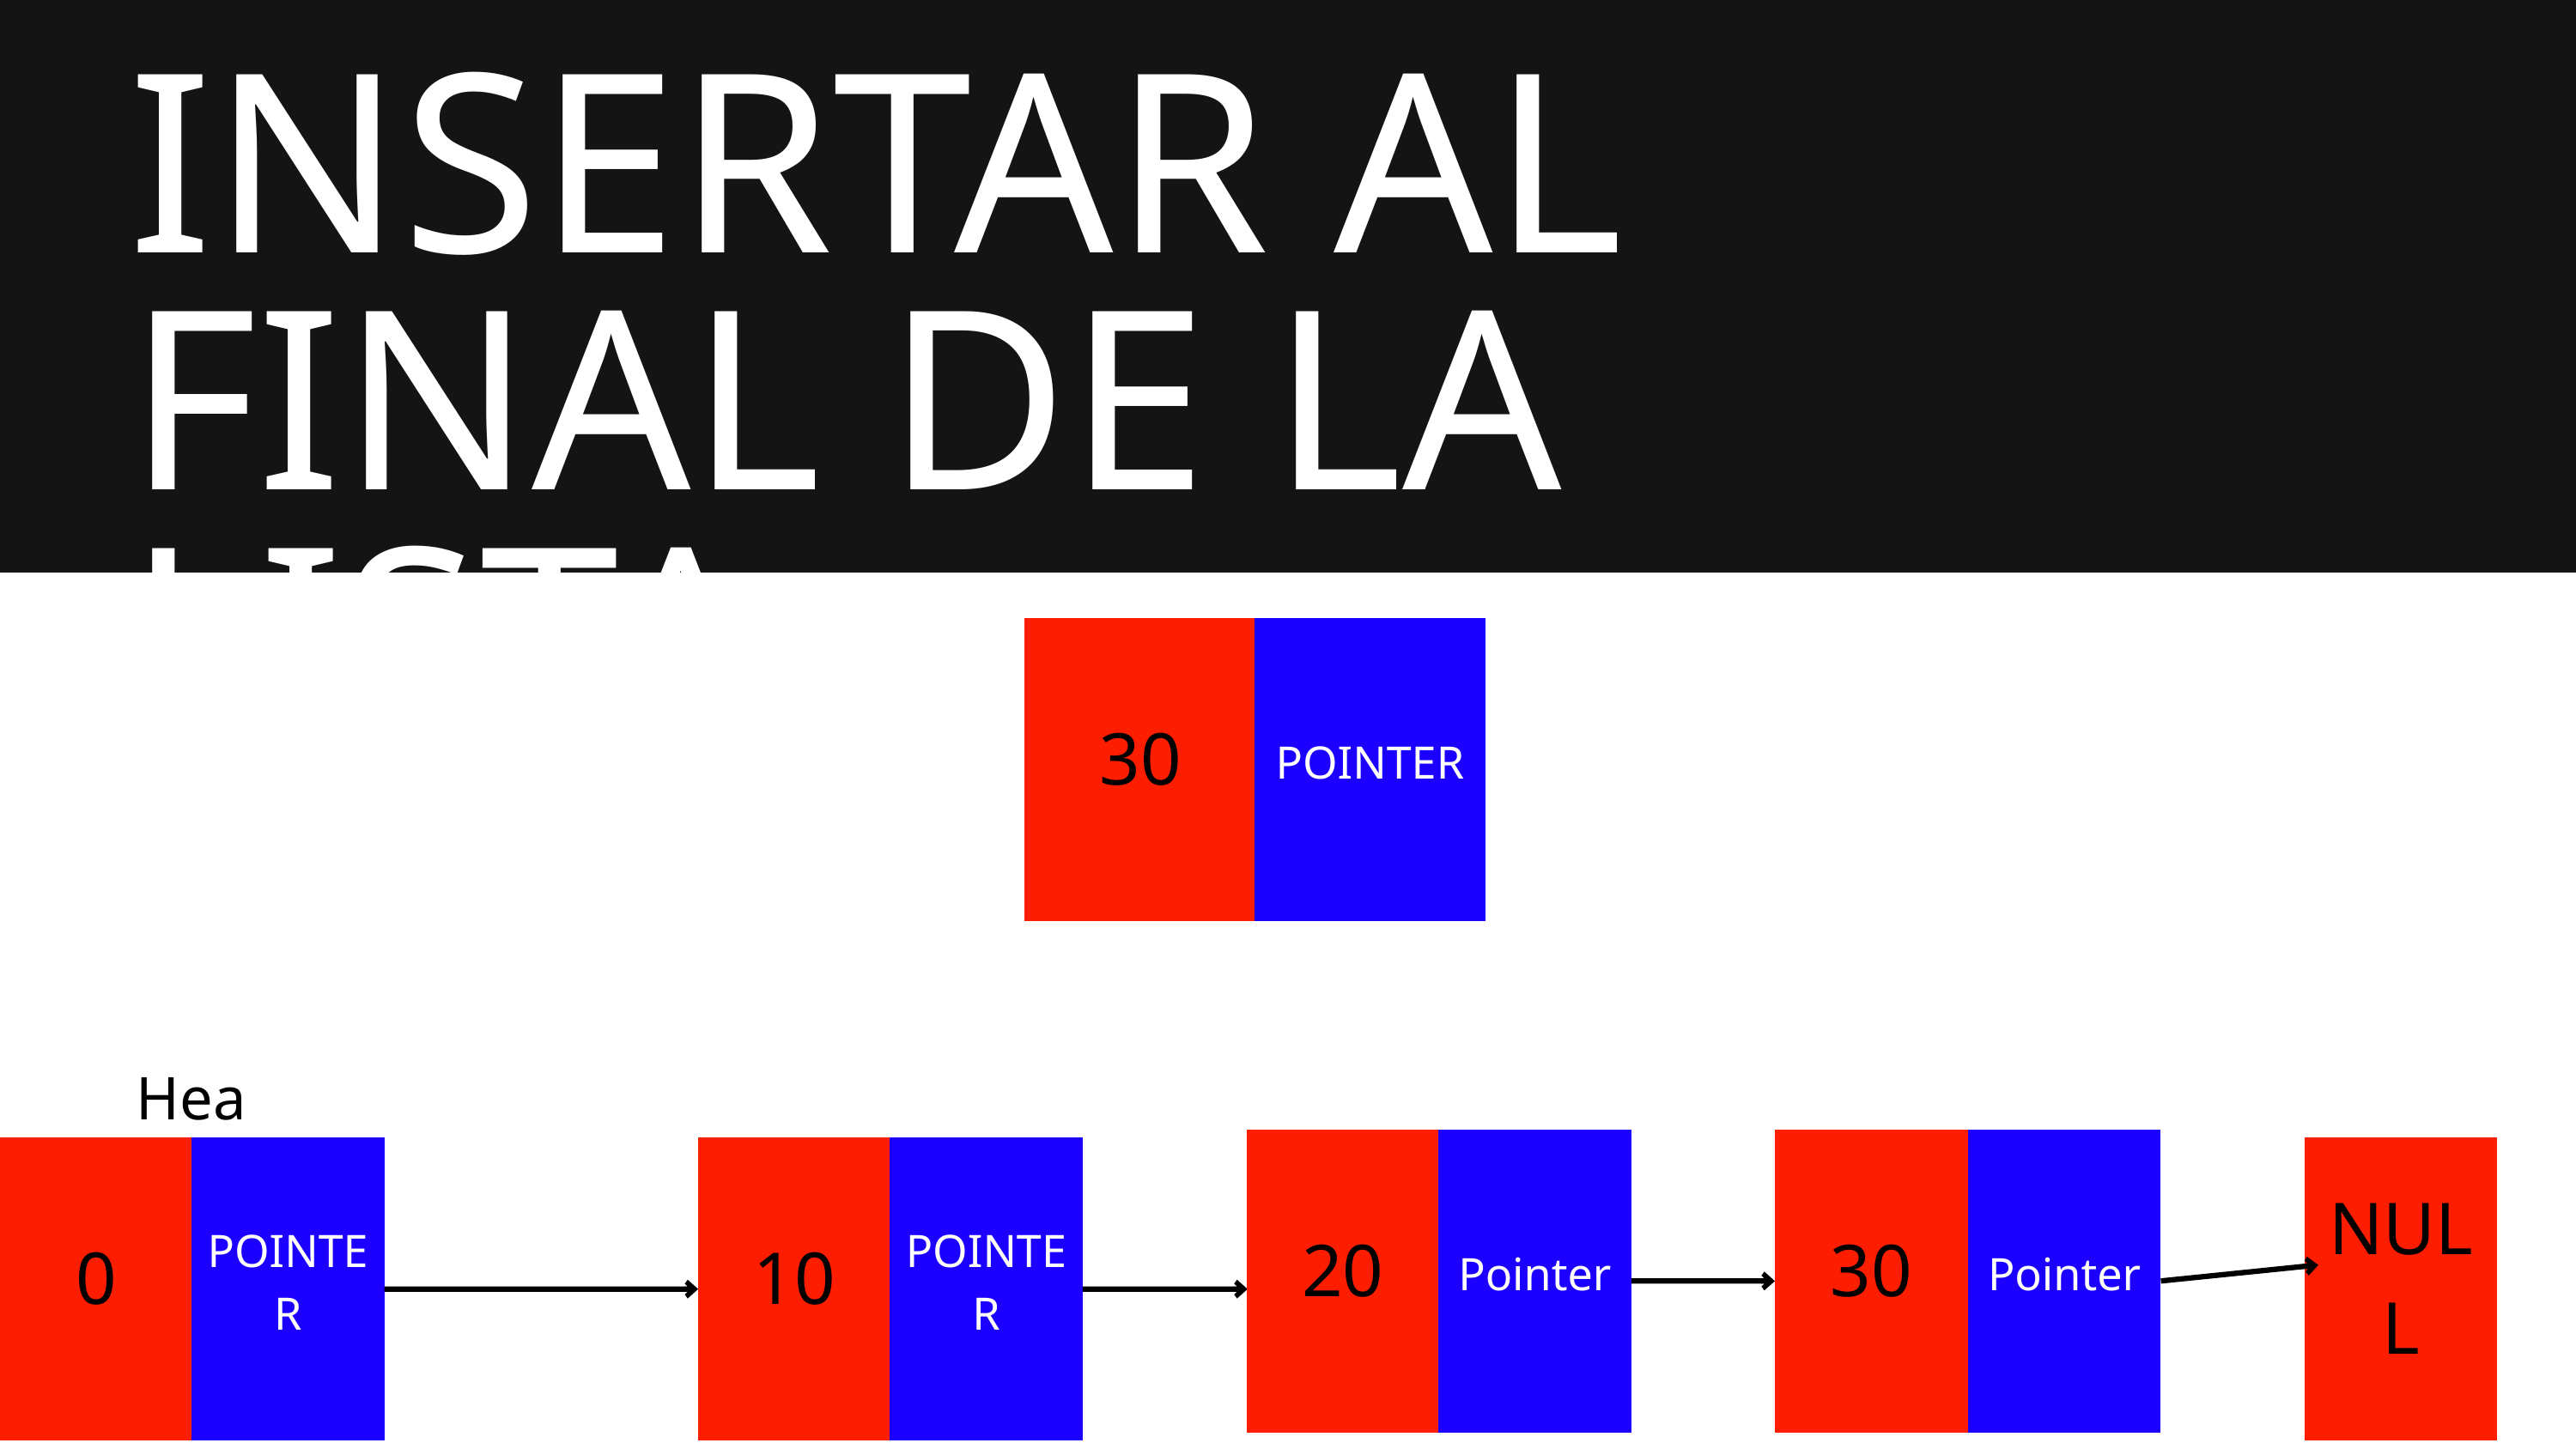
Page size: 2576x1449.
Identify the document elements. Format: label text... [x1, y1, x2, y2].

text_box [889, 1137, 1084, 1441]
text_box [1254, 618, 1486, 922]
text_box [2304, 1137, 2498, 1441]
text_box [1024, 618, 1252, 922]
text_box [1967, 1129, 2161, 1433]
text_box INSERTAR AL FINAL DE LA LISTA [128, 582, 2035, 777]
text_box Head [122, 1048, 260, 1136]
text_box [1774, 1129, 1966, 1433]
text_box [0, 0, 2576, 573]
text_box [1246, 1129, 1437, 1433]
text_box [0, 1137, 190, 1441]
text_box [1437, 1129, 1631, 1433]
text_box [697, 1137, 888, 1441]
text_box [191, 1137, 385, 1441]
